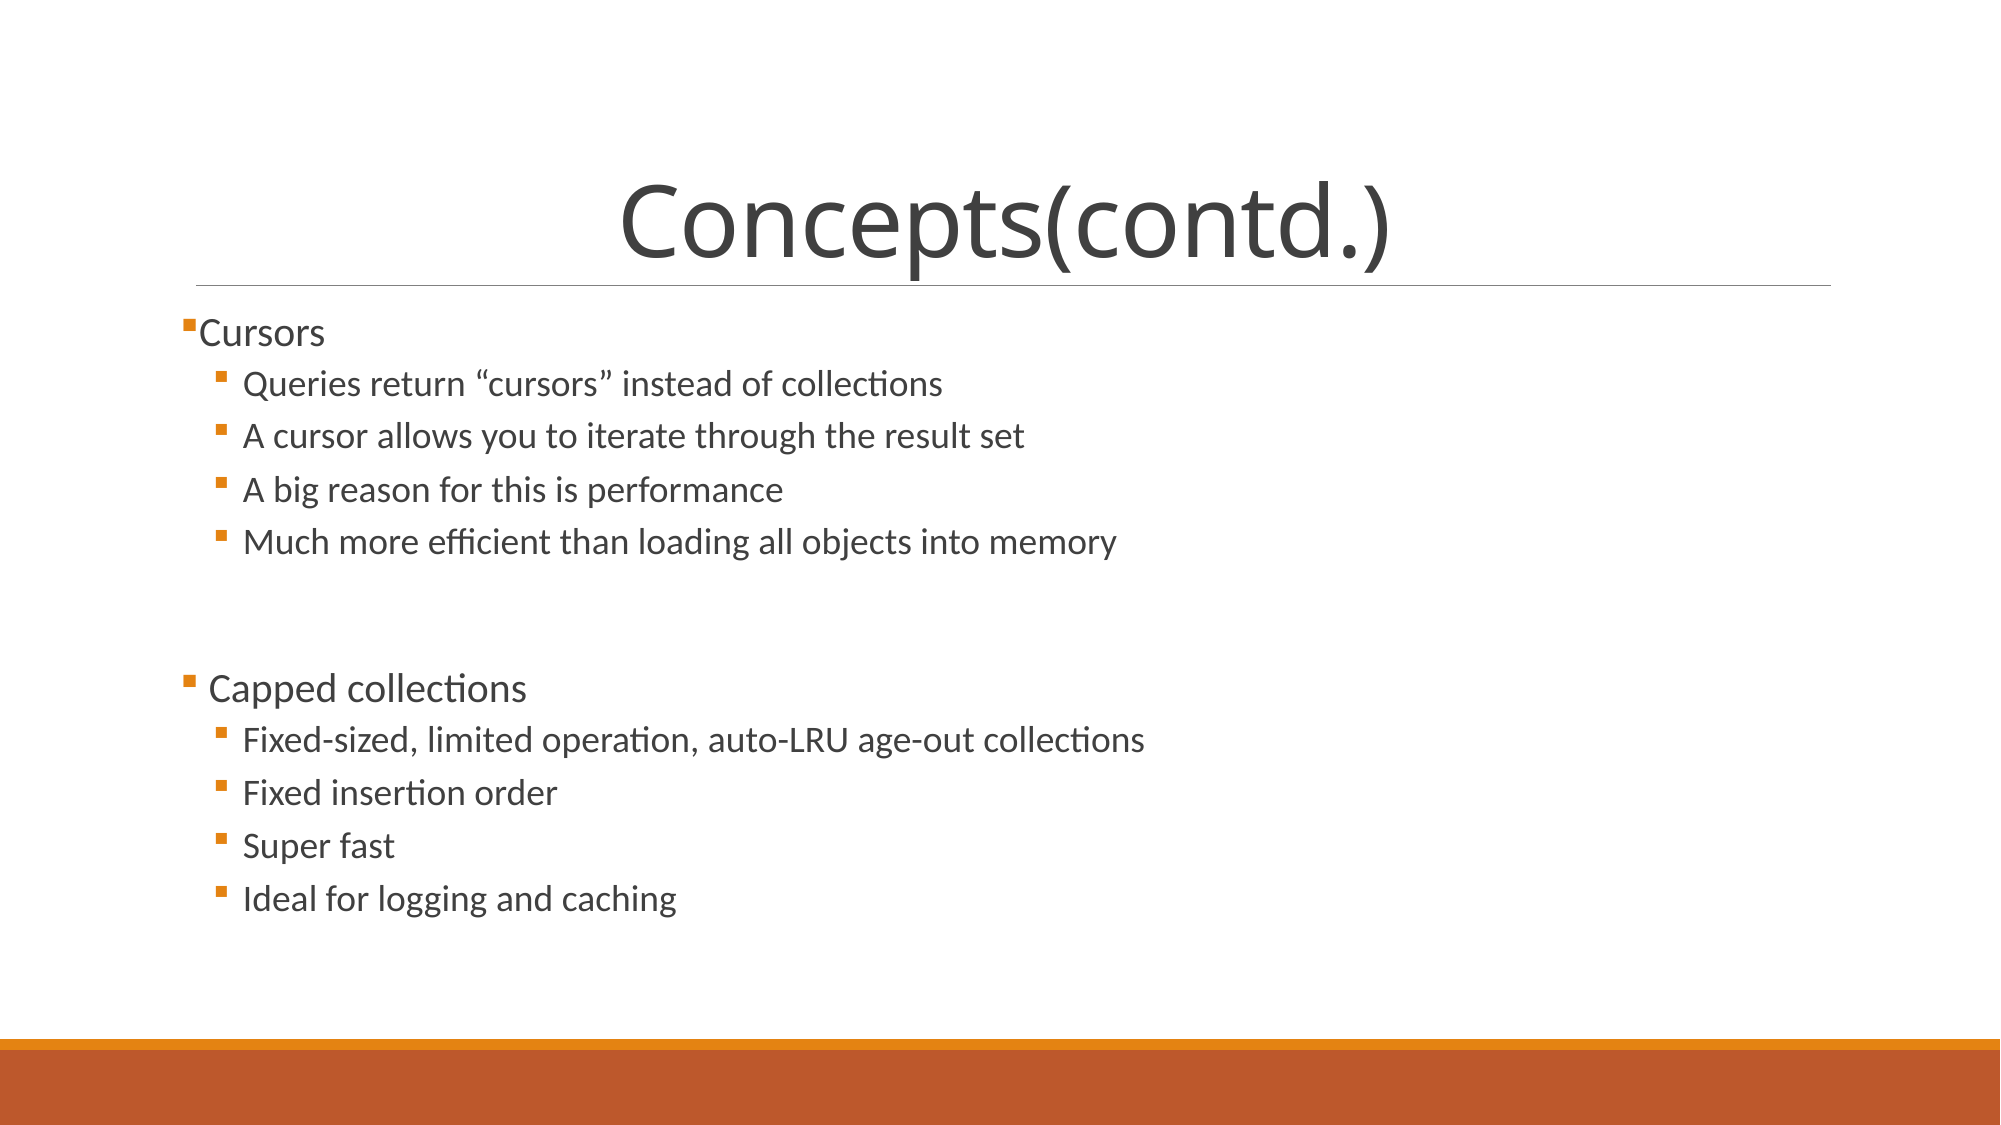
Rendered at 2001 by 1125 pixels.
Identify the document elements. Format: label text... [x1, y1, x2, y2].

list Cursors Queries return “cursors” instead of collections A cursor allows you to iterate through the result set A big reason for this is performance Much more efficient than loading all objects into memory Capped collections Fixed-sized, limited operation, auto-LRU age-out collections Fixed insertion order Super fast Ideal for logging and caching [180, 302, 1830, 963]
title Concepts(contd.) [180, 47, 1830, 285]
